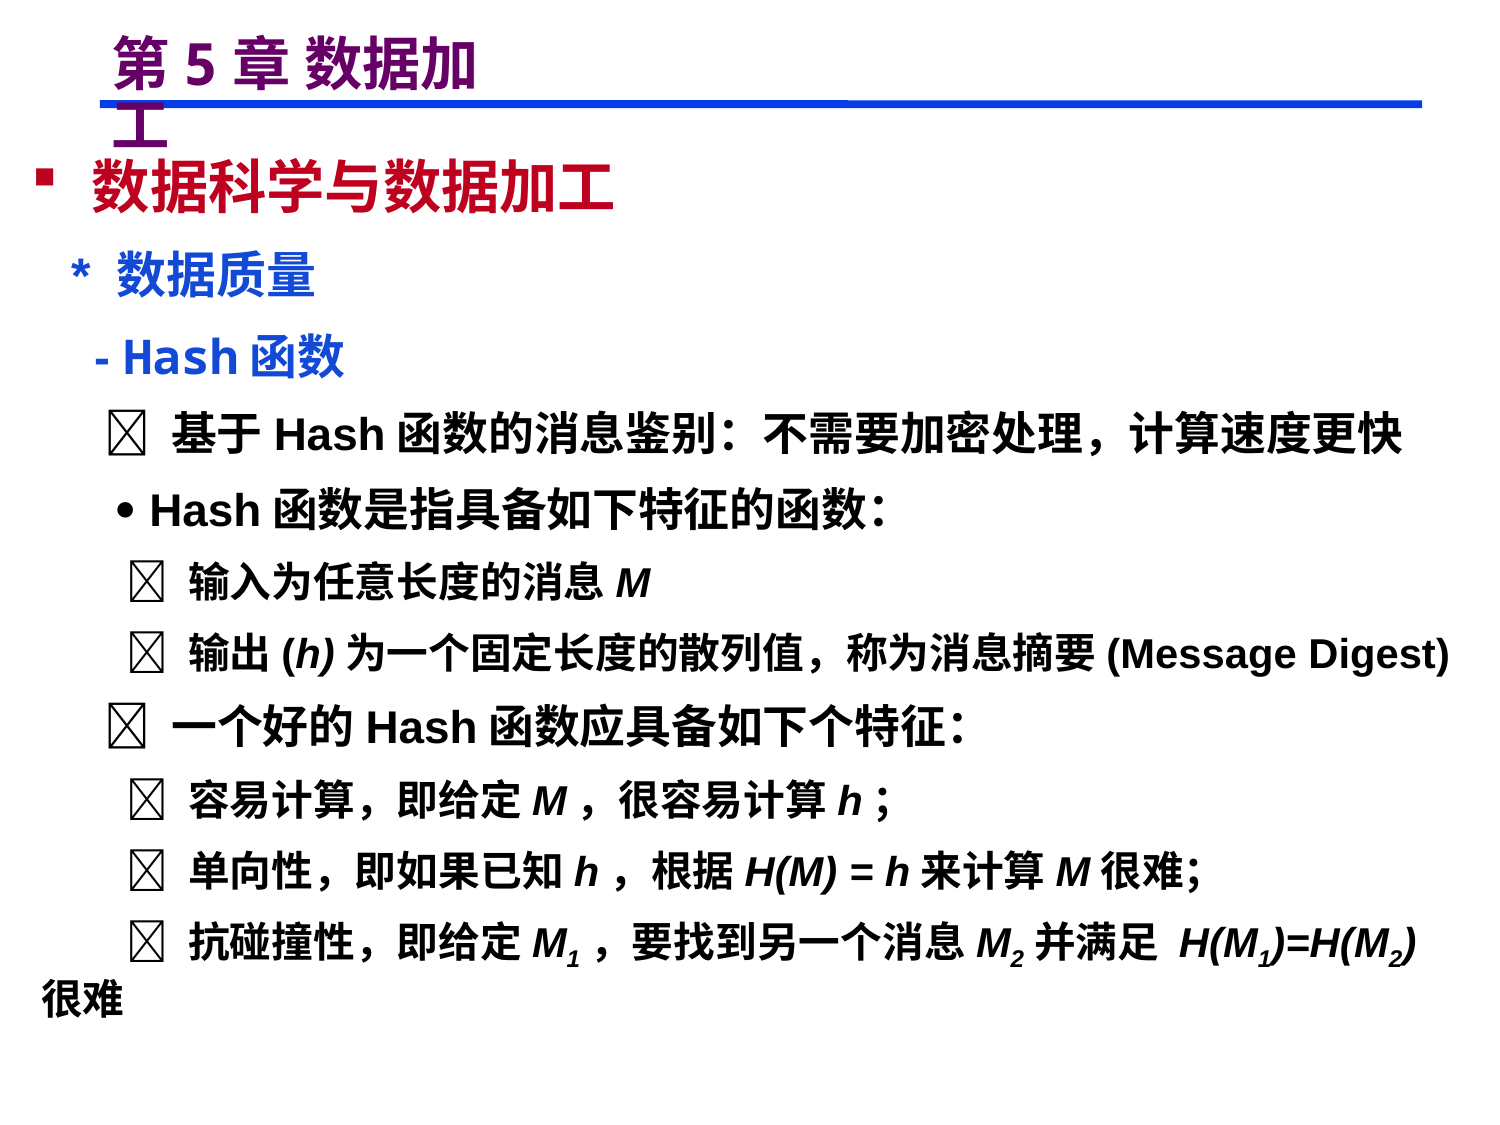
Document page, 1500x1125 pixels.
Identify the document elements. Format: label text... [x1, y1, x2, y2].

text_box * 数据质量 [28, 236, 397, 316]
subtitle 数据科学与数据加工 [534, 141, 1482, 229]
text_box - Hash函数  基于Hash函数的消息鉴别：不需要加密处理，计算速度更快  Hash函数是指具备如下特征的函数：  输入为任意长度的消息M  输出(h)为一个固定长度的散列值，称为消息摘要(Message Digest)  一个好的Hash函数应具备如下个特征：  容易计算，即给定M，很容易计算h；  单向性，即如果已知h，根据H(M) = h来计算M很难；  抗碰撞性，即给定M1，要找到另一个消息M2并满足 H(M1)=H(M2)很难 [26, 318, 1477, 988]
title 第5章 数据加工 [100, 32, 534, 230]
subtitle 数据科学与数据加工 [15, 141, 100, 229]
